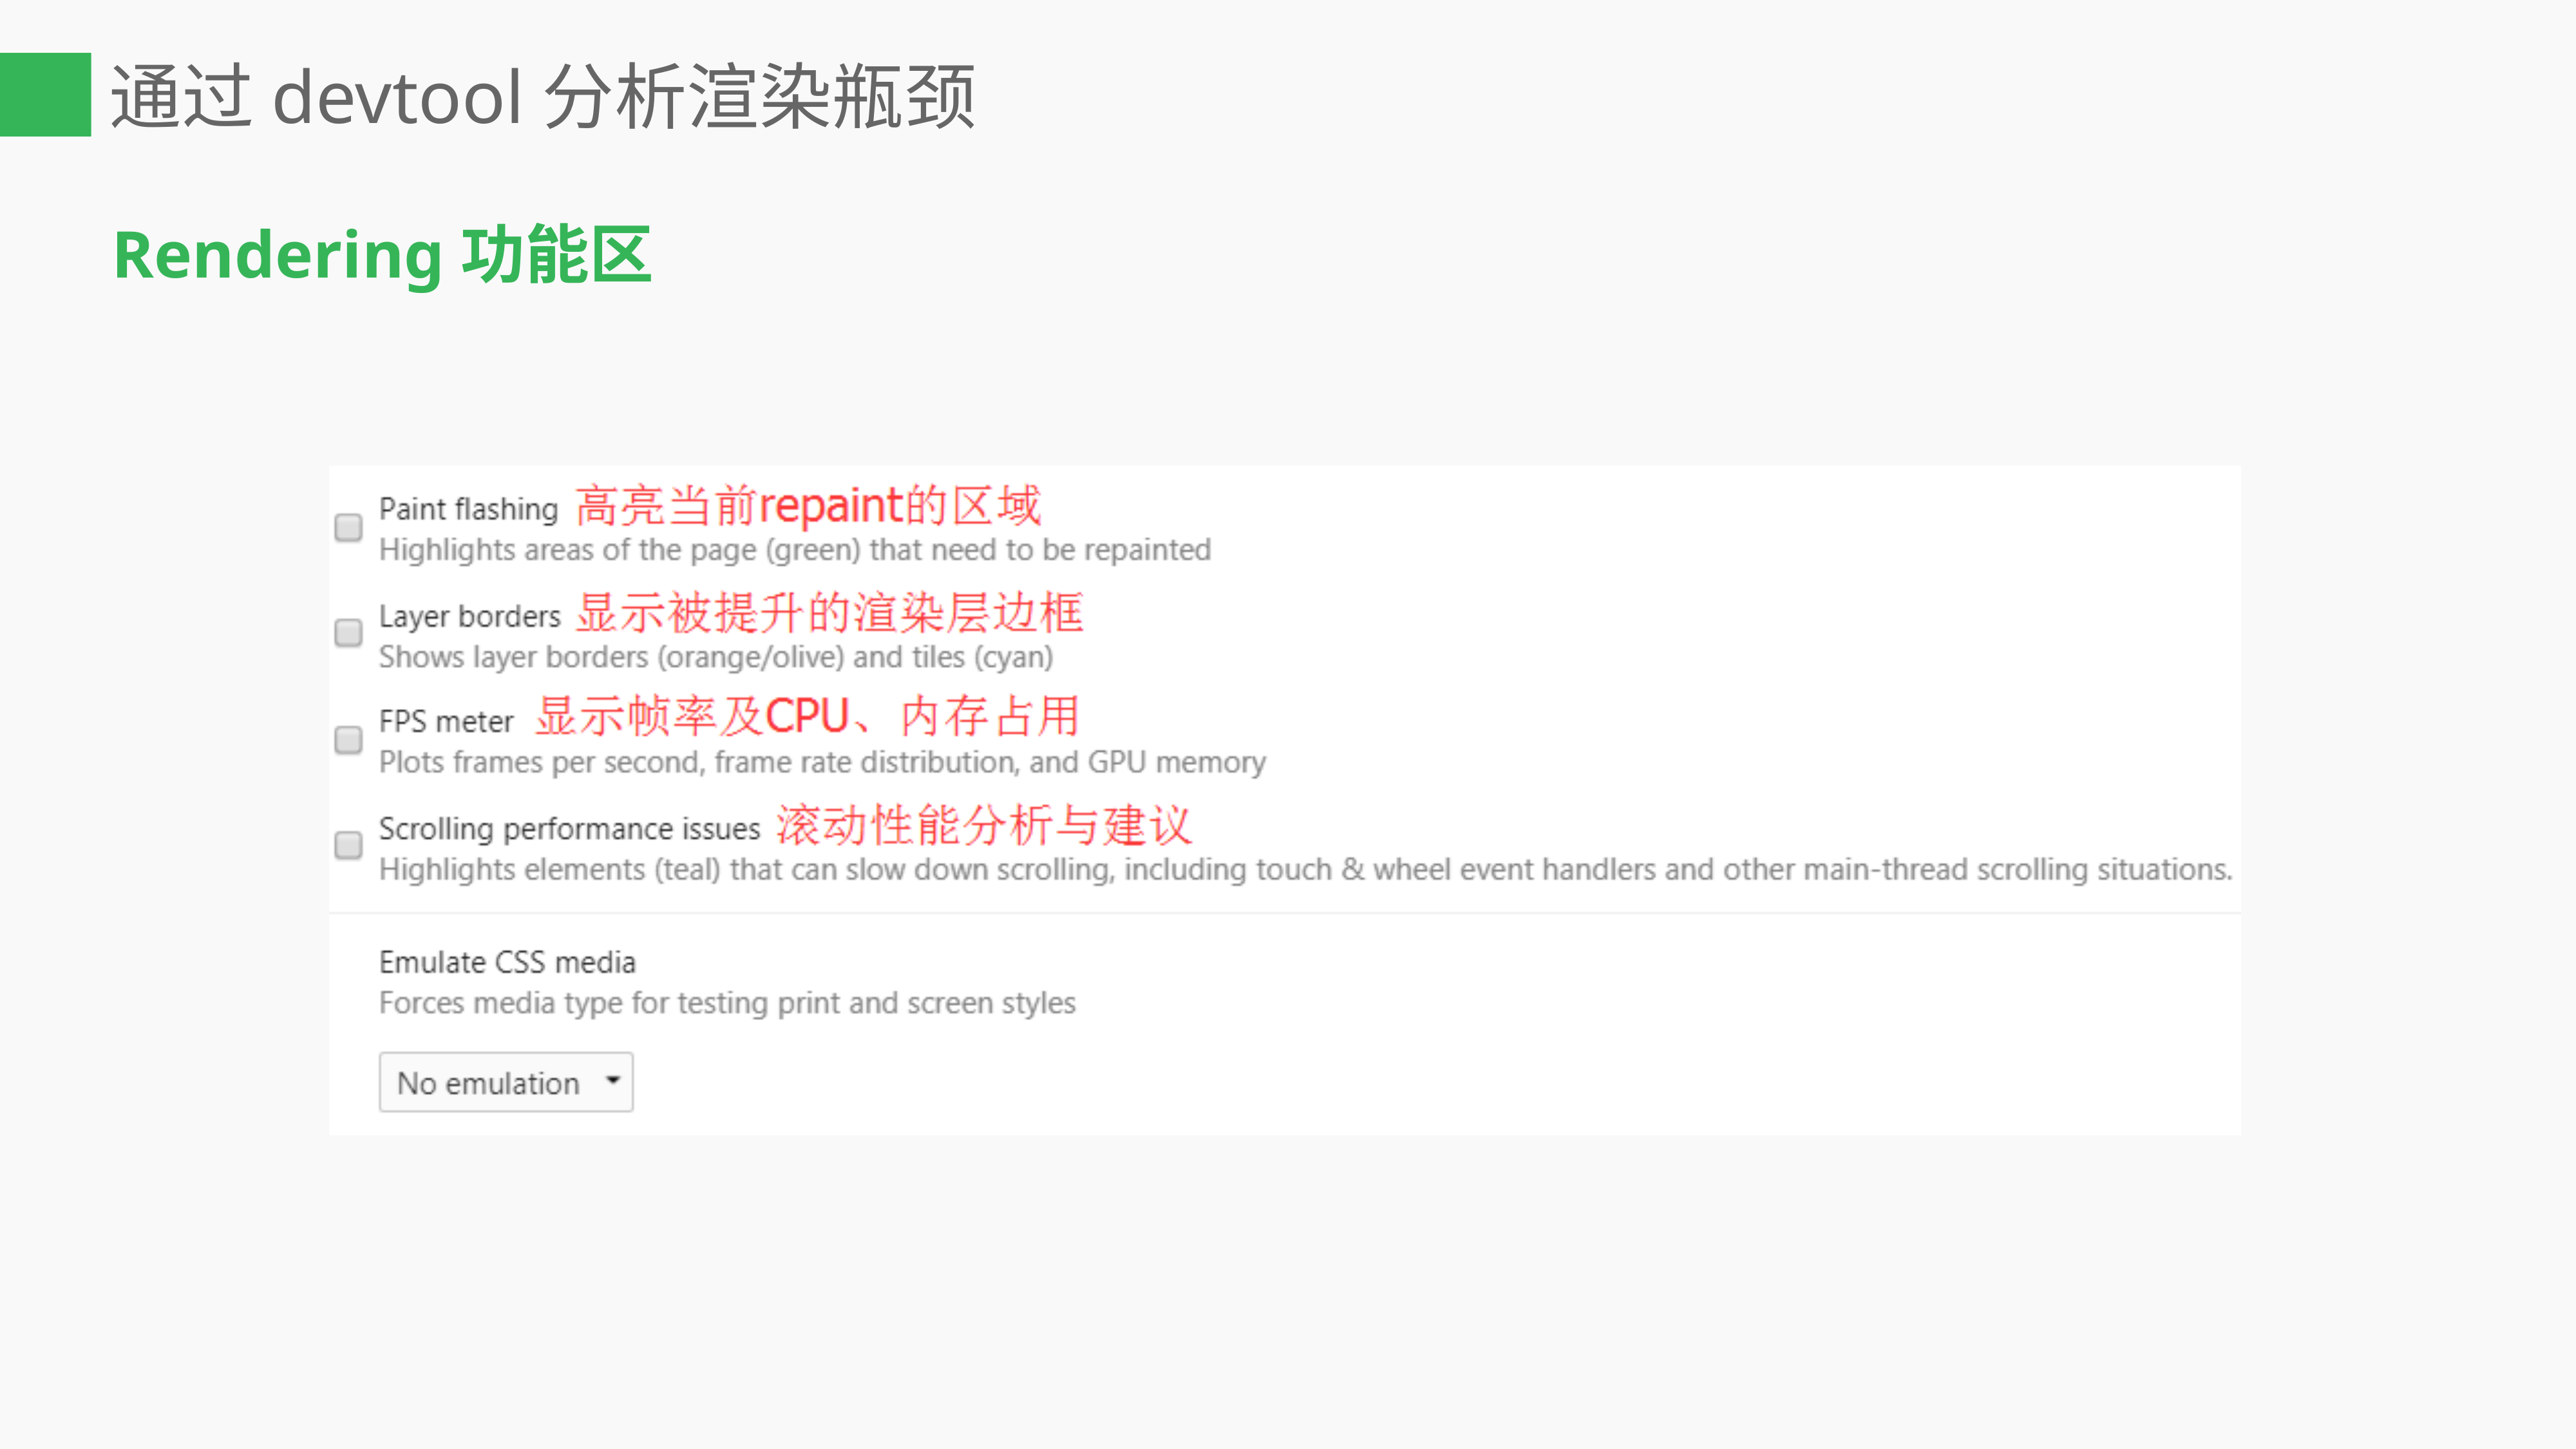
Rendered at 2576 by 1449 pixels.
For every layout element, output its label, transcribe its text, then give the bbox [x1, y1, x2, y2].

title 通过devtool分析渲染瓶颈 [108, 44, 2540, 144]
picture [329, 466, 2241, 1136]
picture [0, 53, 91, 137]
text_box Rendering功能区 [102, 209, 664, 296]
